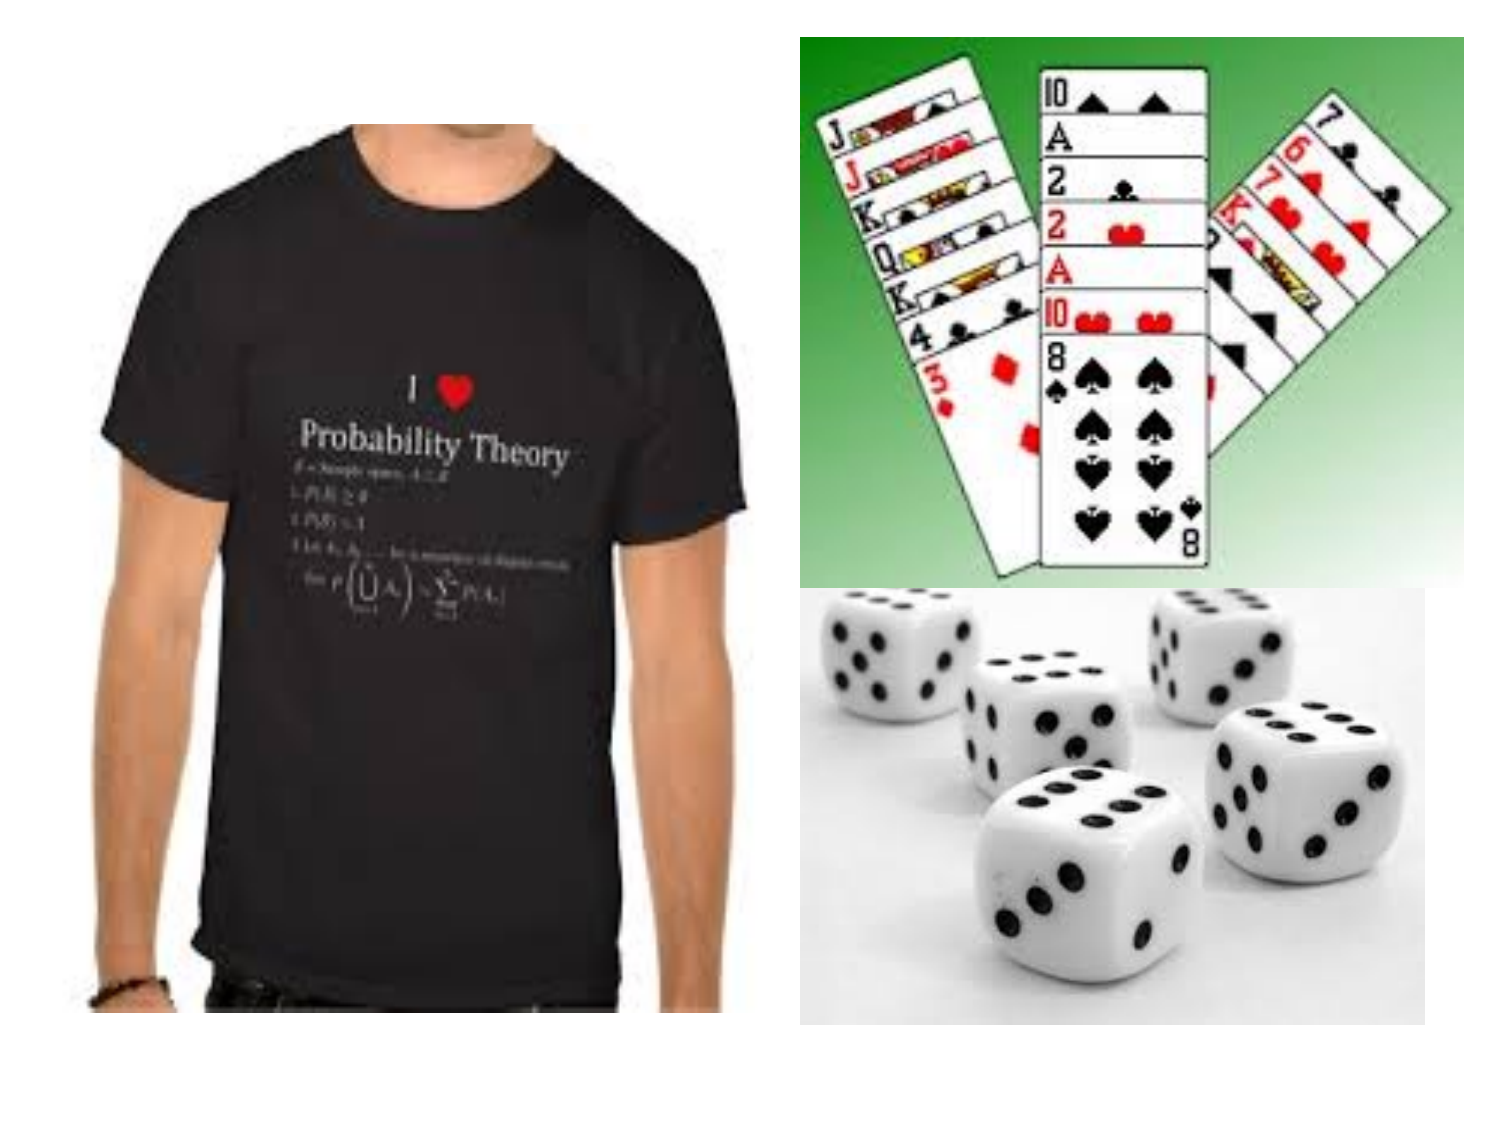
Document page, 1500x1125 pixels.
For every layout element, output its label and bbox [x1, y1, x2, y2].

picture [799, 37, 1464, 1025]
list [37, 124, 795, 1013]
